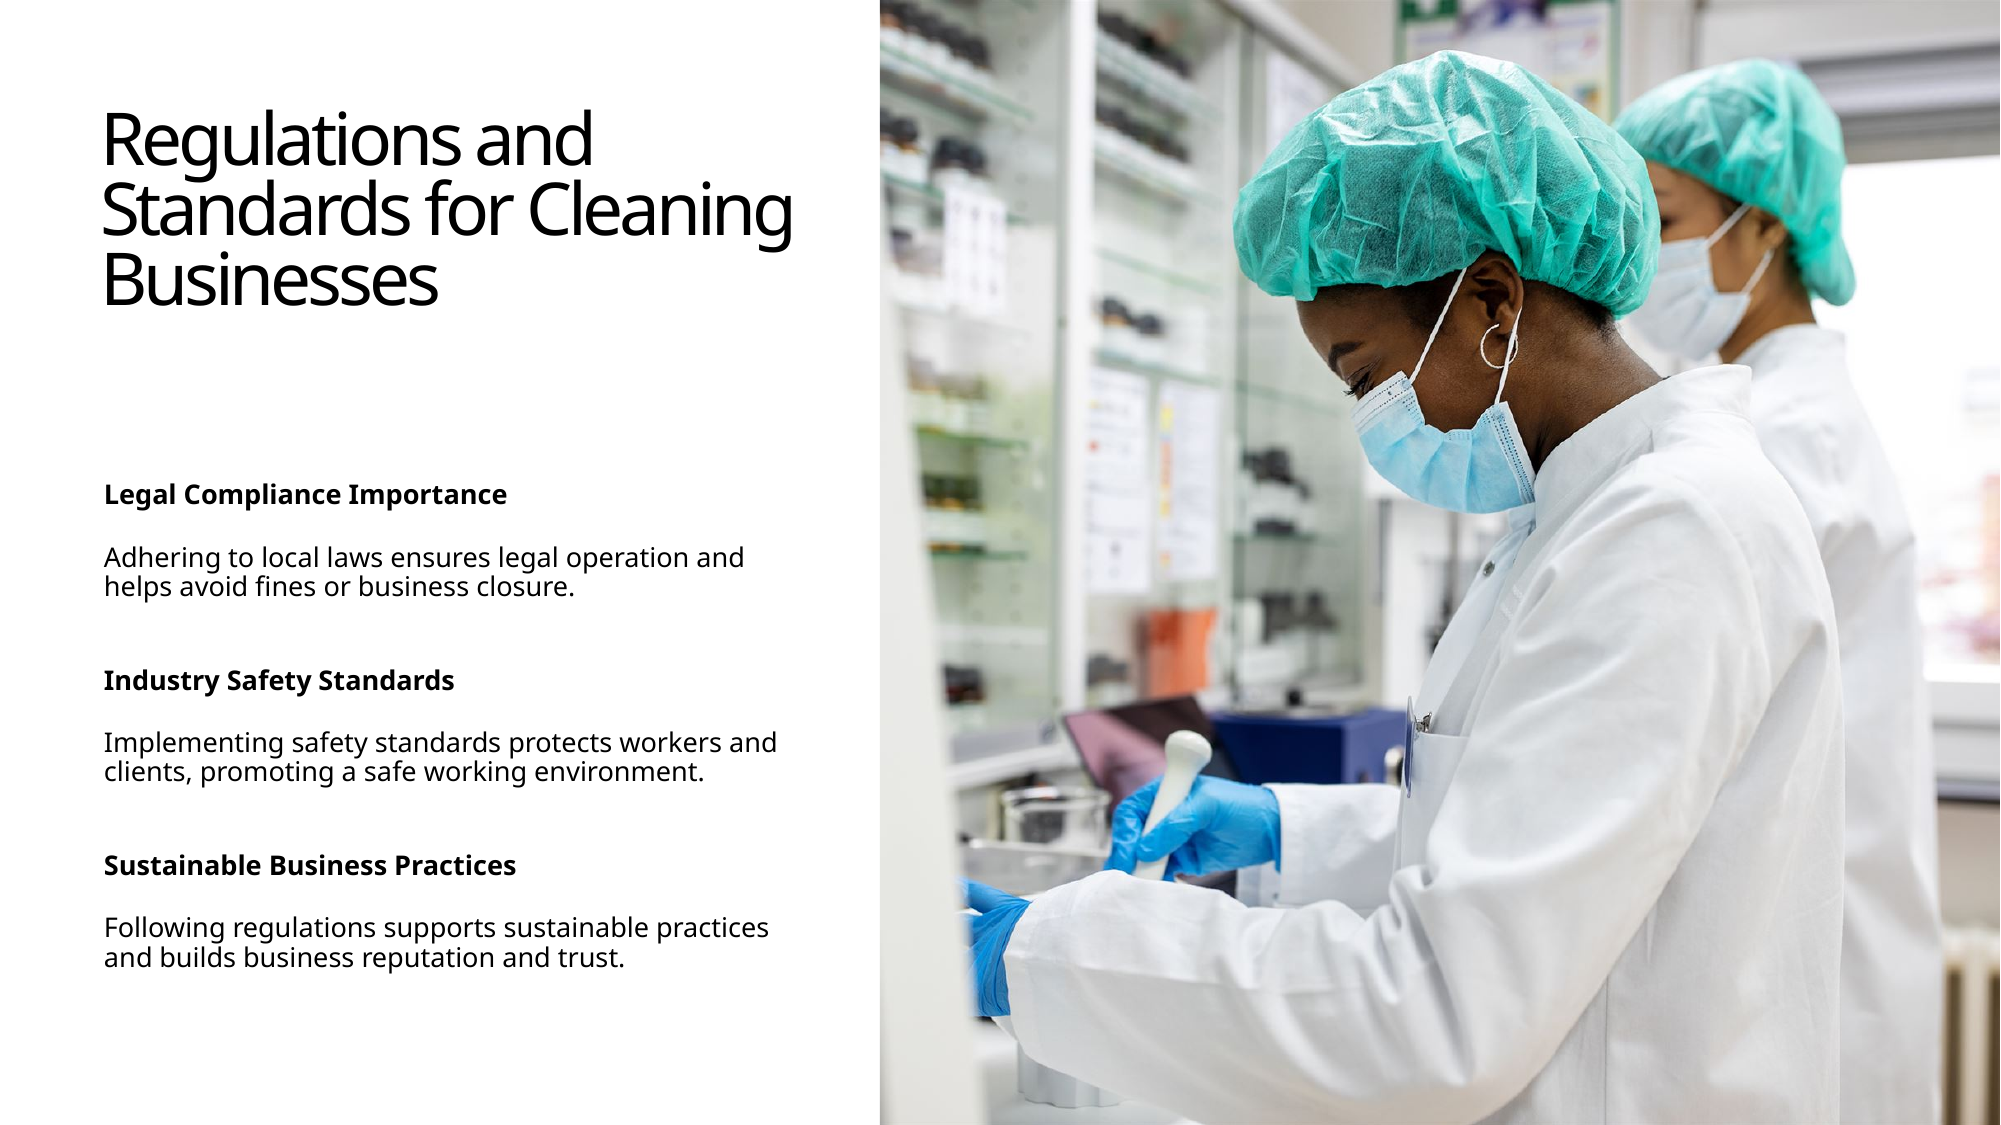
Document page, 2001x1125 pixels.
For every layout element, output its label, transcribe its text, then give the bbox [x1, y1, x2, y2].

picture [879, 0, 2000, 1125]
title Regulations and Standards for Cleaning Businesses [85, 101, 815, 409]
text_box Legal Compliance Importance Adhering to local laws ensures legal operation and helps avoid fines or business closure. Industry Safety Standards Implementing safety standards protects workers and clients, promoting a safe working environment. Sustainable Business Practices Following regulations supports sustainable practices and builds business reputation and trust. [89, 474, 820, 989]
